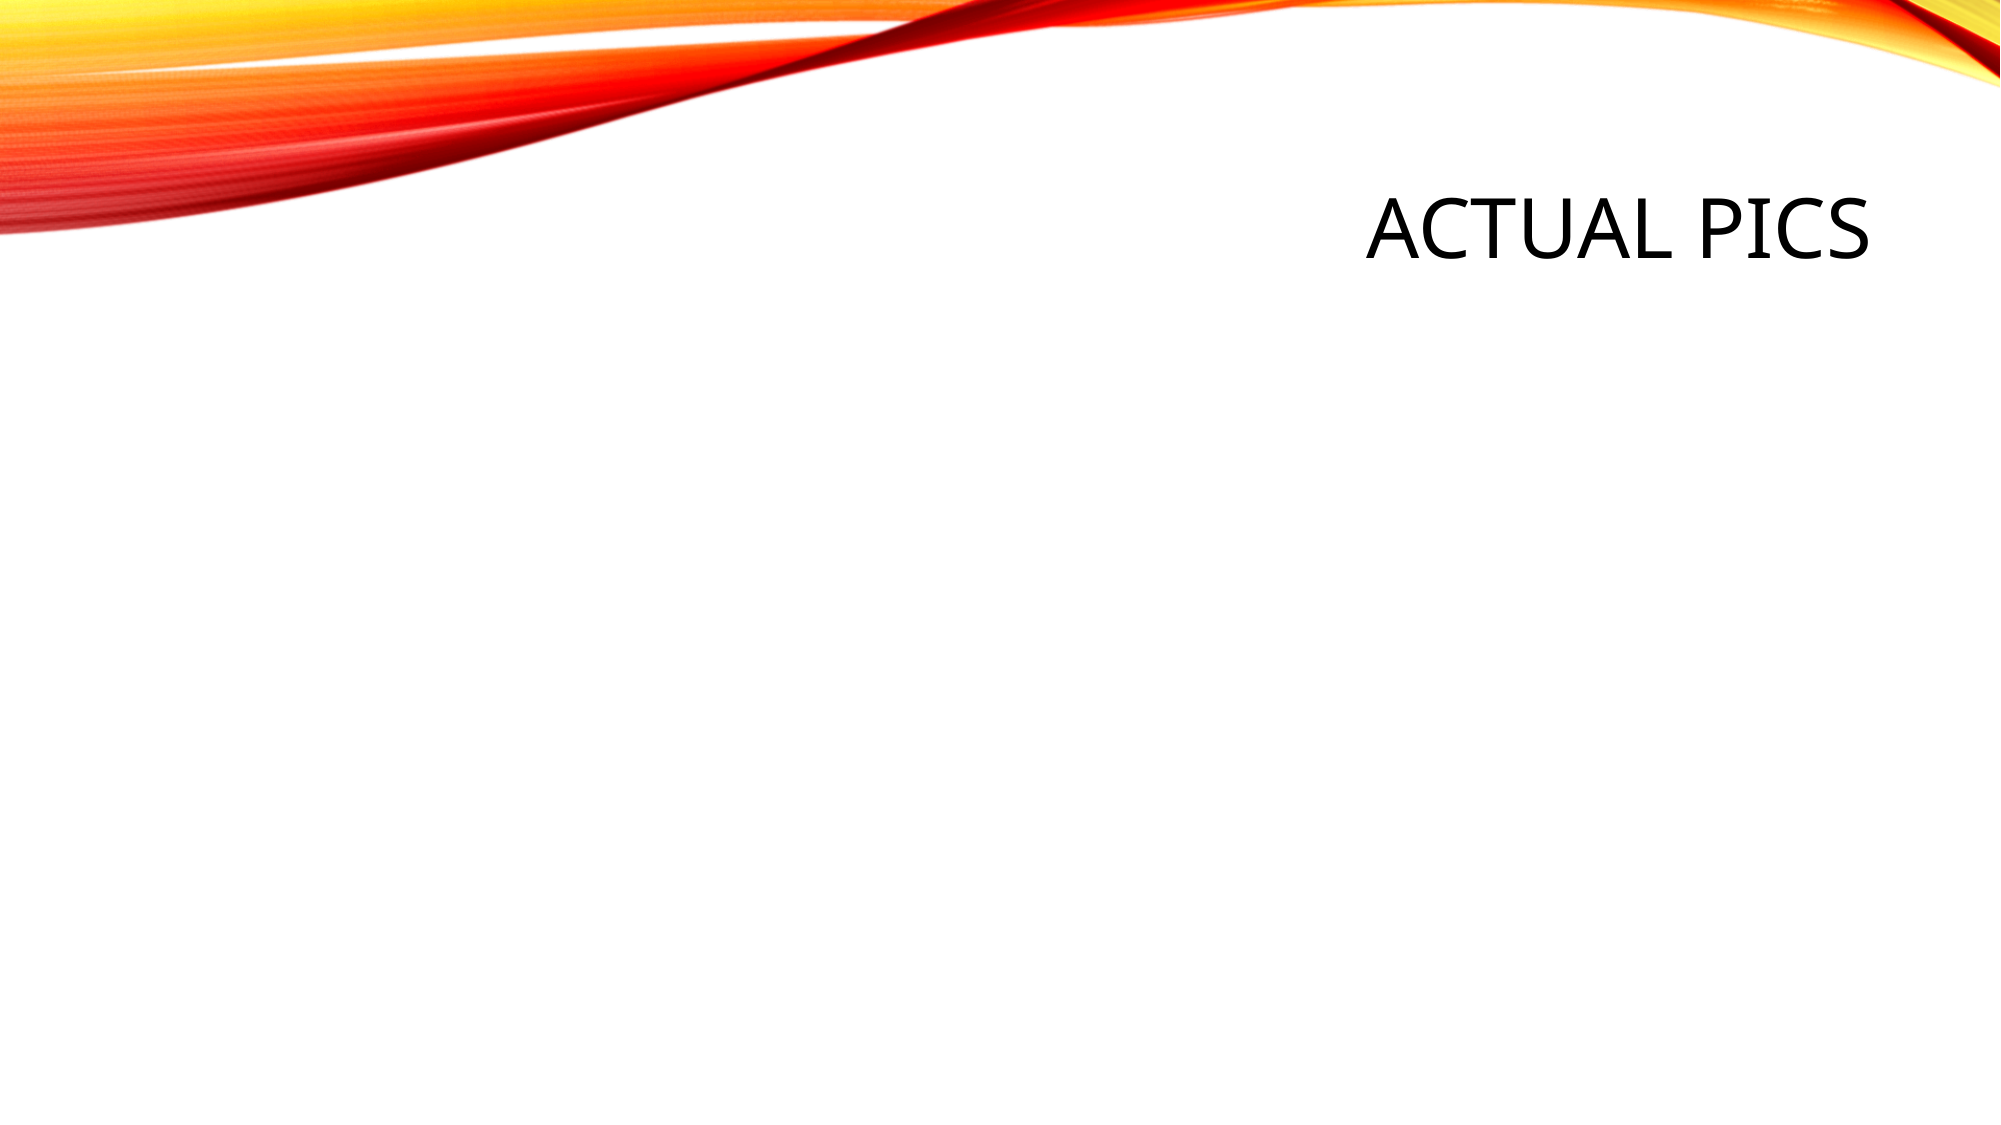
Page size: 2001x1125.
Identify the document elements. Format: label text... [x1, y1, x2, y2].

title Actual PICS [474, 125, 1888, 338]
picture [0, 0, 2000, 237]
